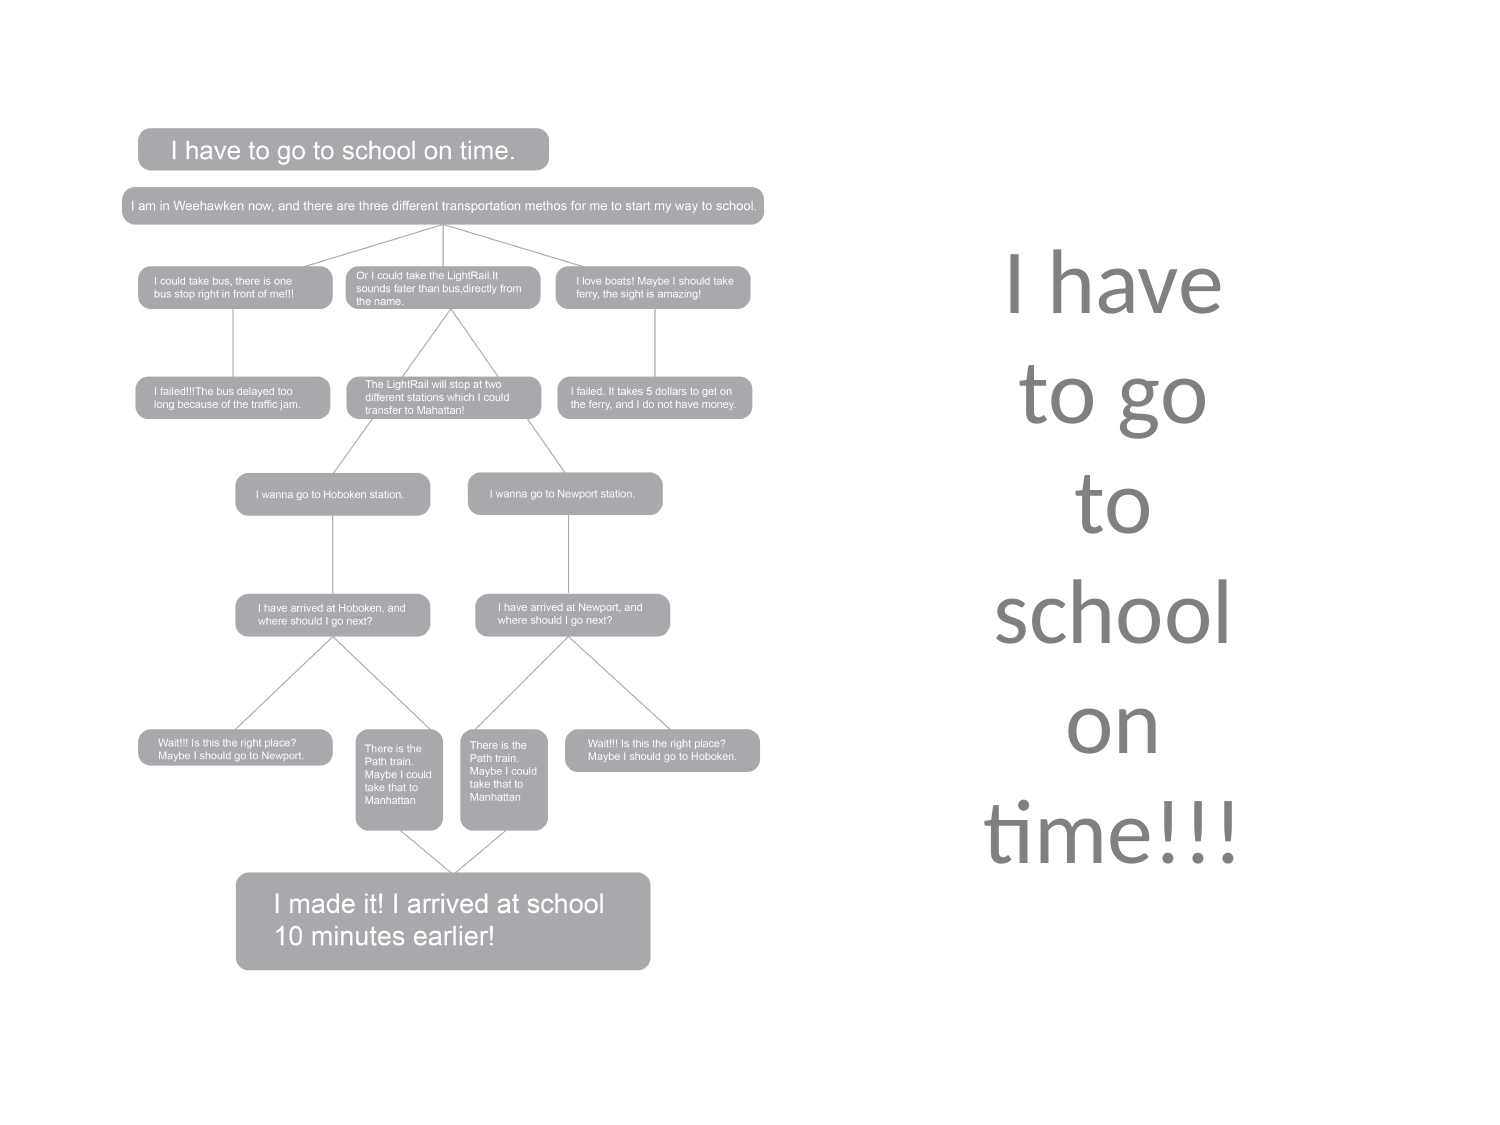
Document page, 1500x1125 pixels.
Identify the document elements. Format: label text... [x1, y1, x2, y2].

picture [122, 118, 764, 1026]
title I have to go to school on time!!! [965, 45, 1262, 1059]
